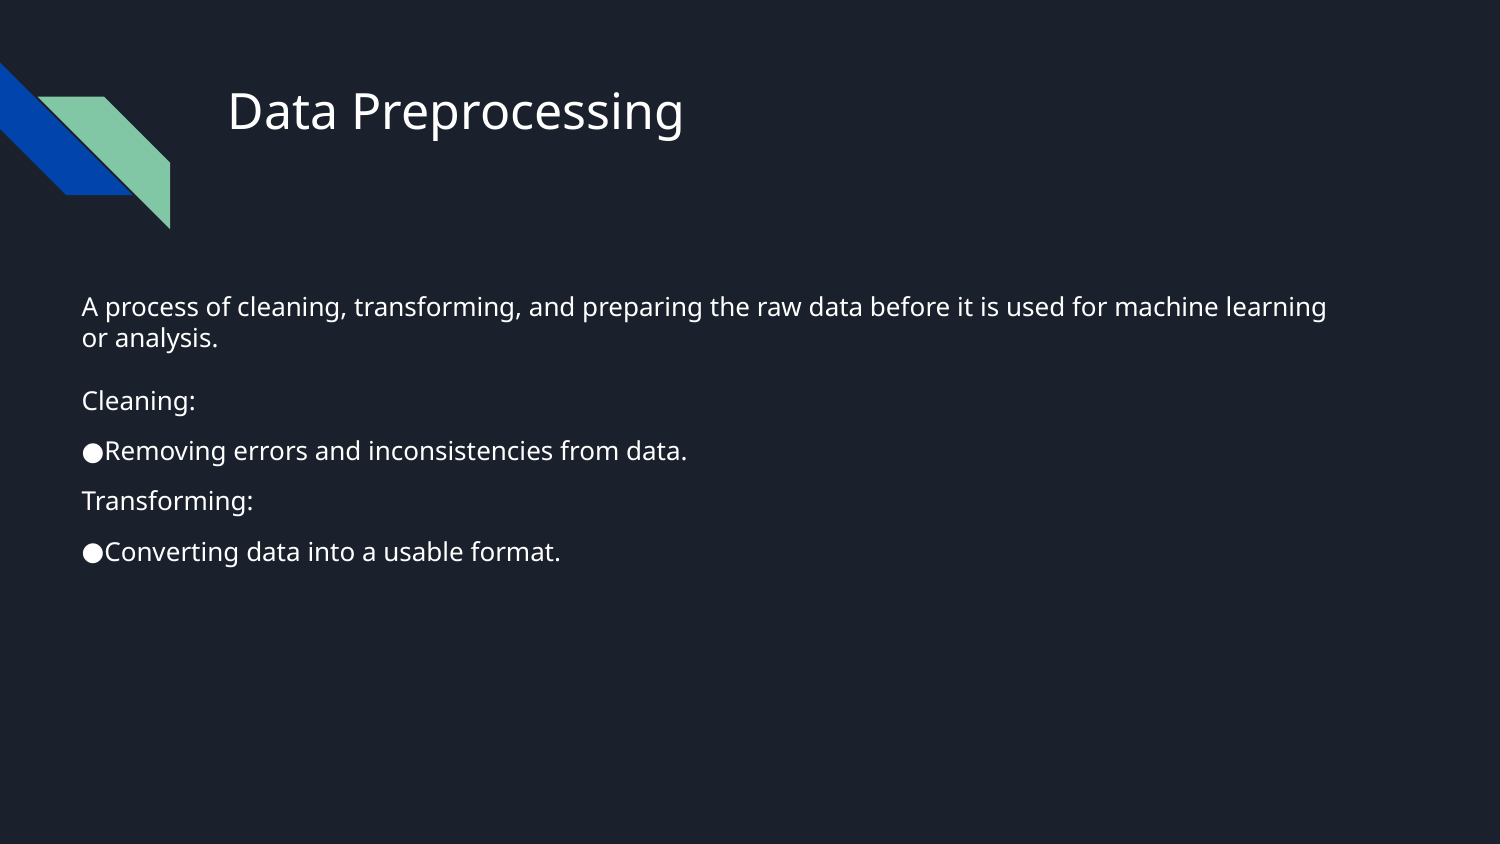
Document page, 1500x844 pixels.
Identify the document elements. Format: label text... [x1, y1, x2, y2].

title Data Preprocessing [212, 64, 1368, 215]
list A process of cleaning, transforming, and preparing the raw data before it is used for machine learning or analysis. Cleaning: Removing errors and inconsistencies from data. Transforming: Converting data into a usable format. [66, 275, 1368, 813]
